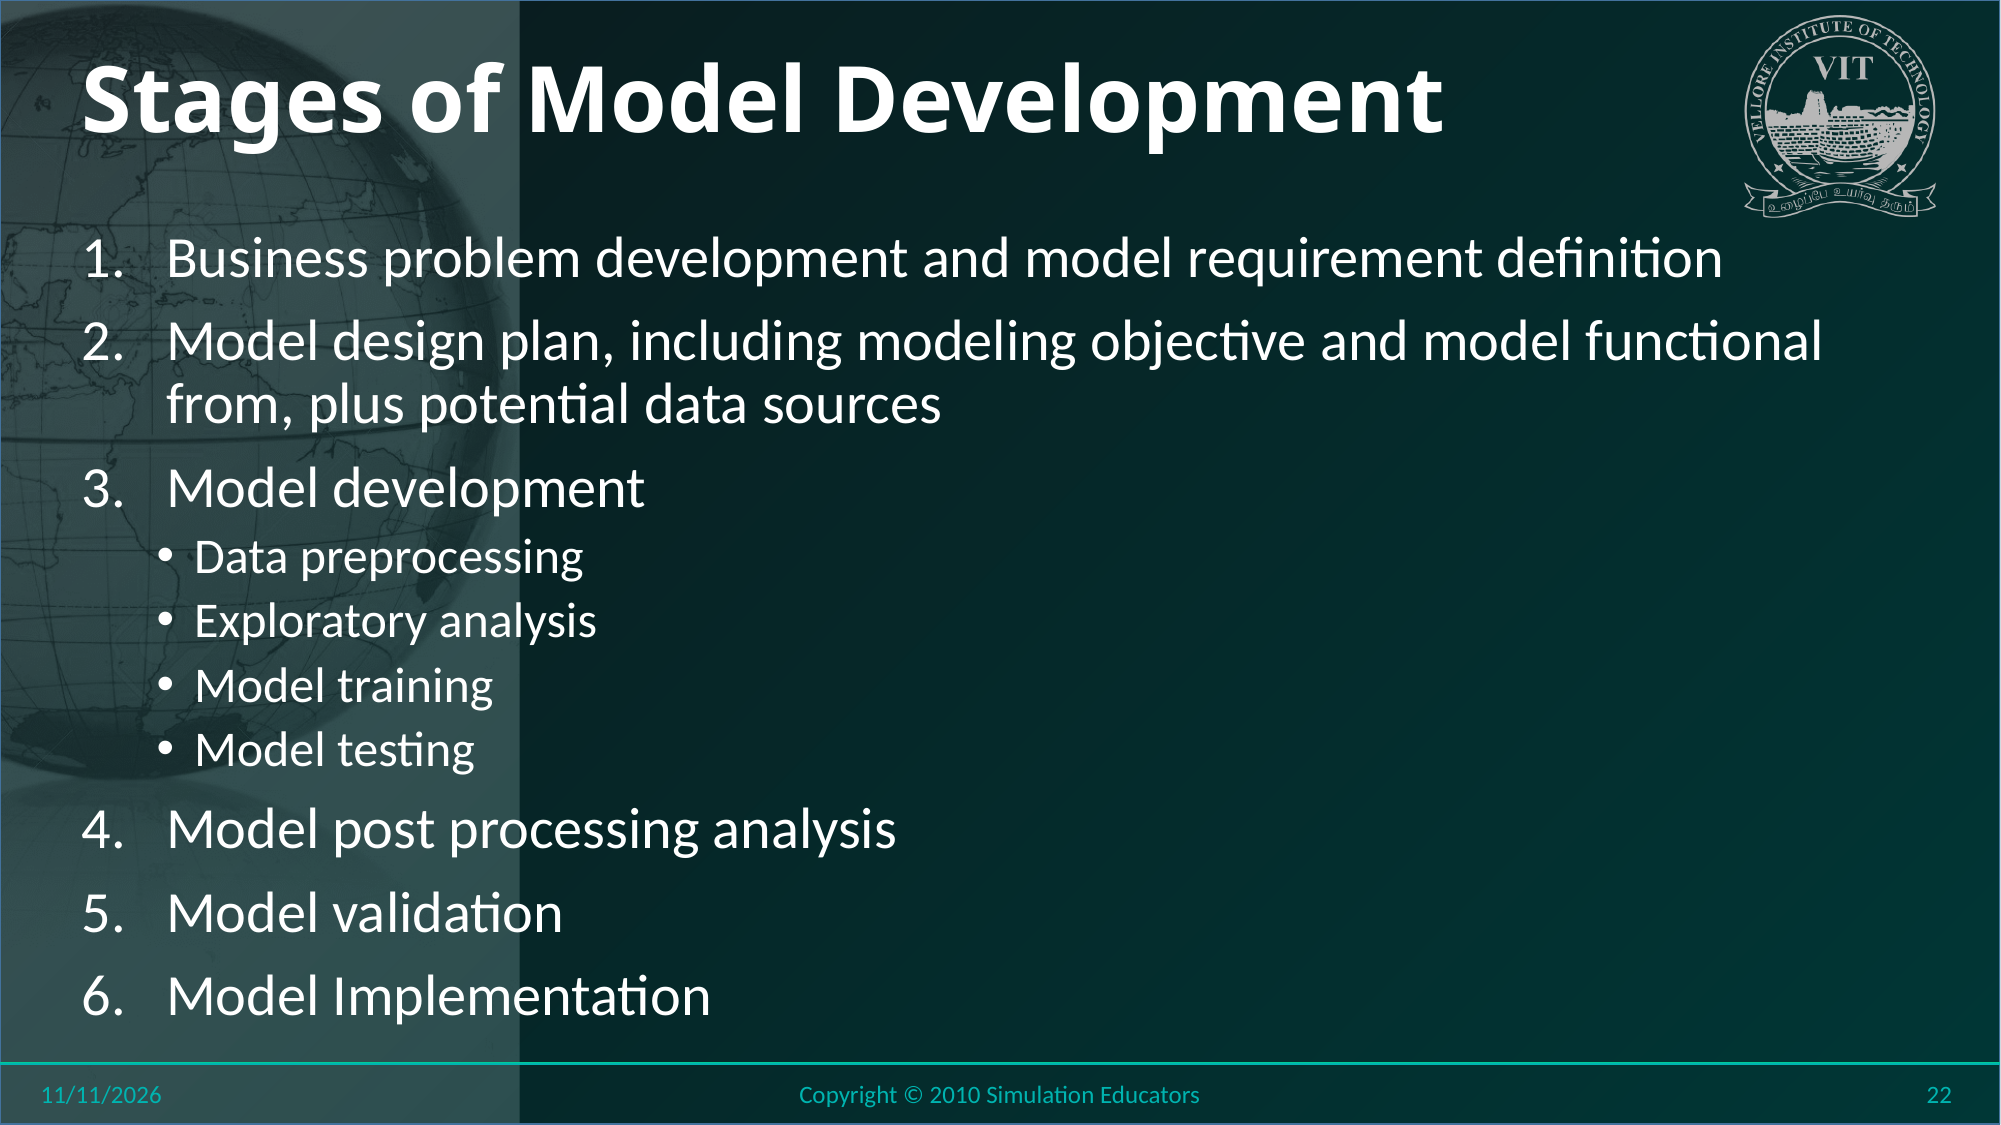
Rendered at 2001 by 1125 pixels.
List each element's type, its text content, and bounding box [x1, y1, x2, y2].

list Business problem development and model requirement definition Model design plan, including modeling objective and model functional from, plus potential data sources Model development Data preprocessing Exploratory analysis Model training Model testing Model post processing analysis Model validation Model Implementation [66, 219, 1936, 1051]
footer Copyright © 2010 Simulation Educators [662, 1064, 1338, 1124]
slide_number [25, 1064, 476, 1124]
title Stages of Model Development [66, 1, 1716, 204]
slide_number 22 [1517, 1064, 1968, 1124]
